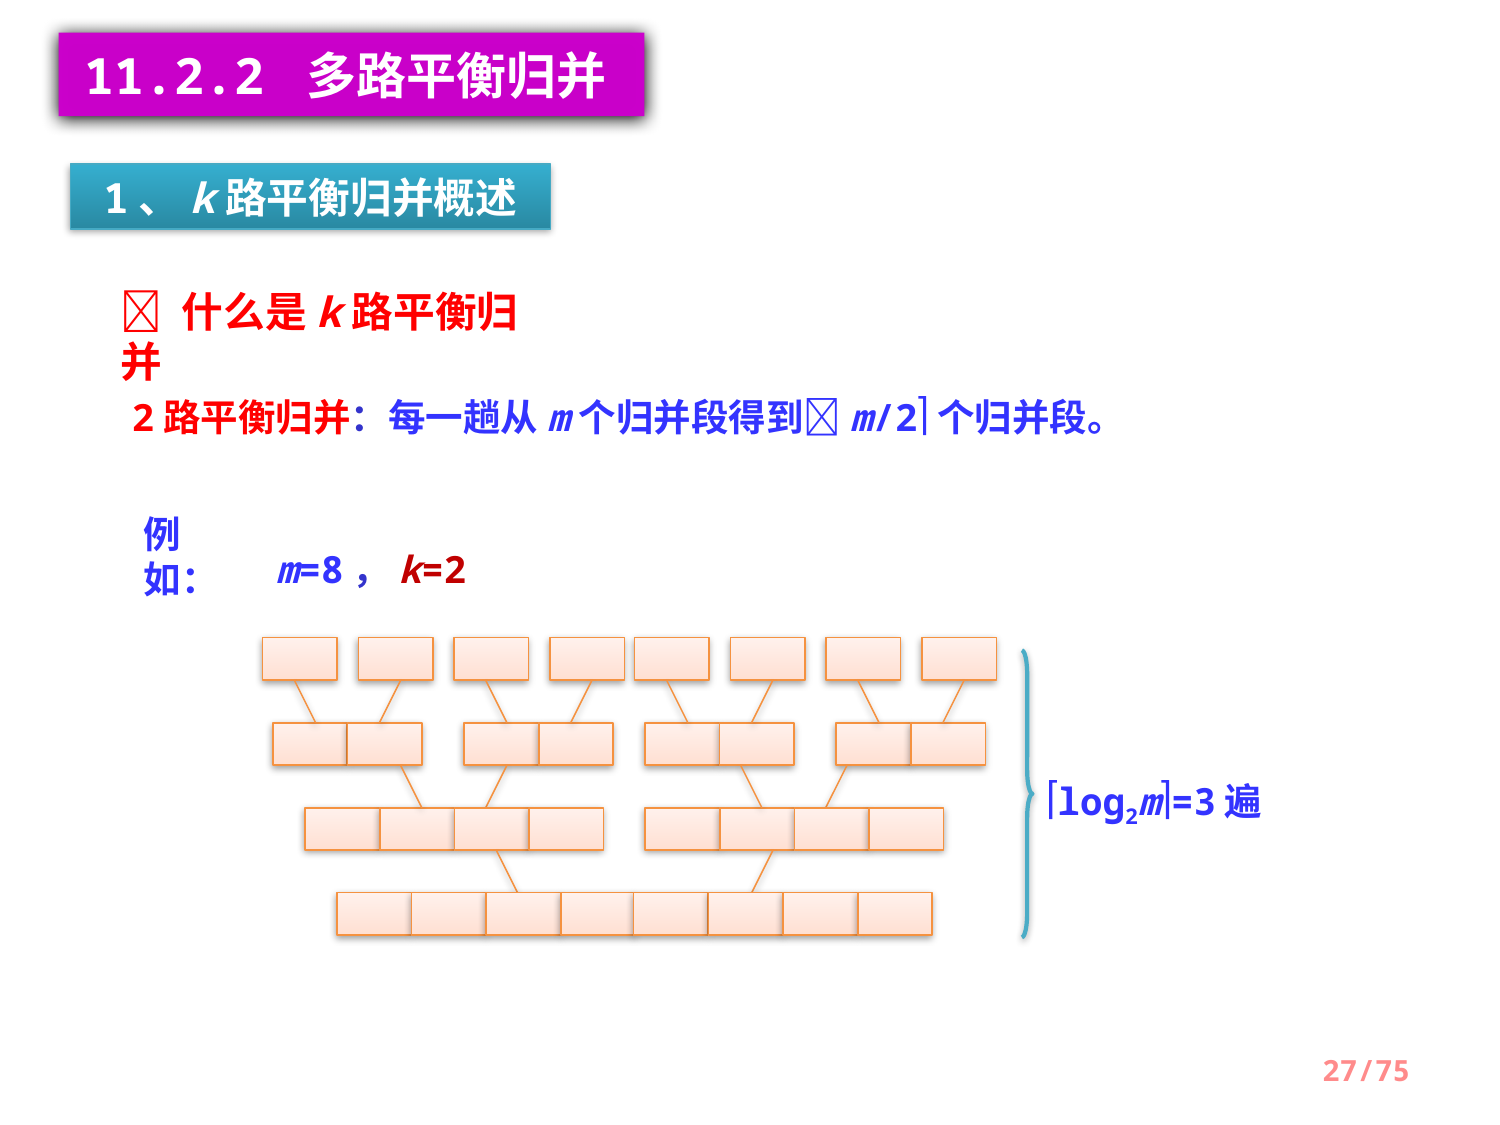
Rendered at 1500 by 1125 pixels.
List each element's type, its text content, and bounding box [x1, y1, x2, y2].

text_box 2路平衡归并：每一趟从m个归并段得到m/2个归并段。 [117, 386, 1184, 447]
text_box  什么是k路平衡归并 [105, 278, 563, 394]
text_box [128, 503, 1286, 938]
text_box 1、k路平衡归并概述 [70, 163, 551, 230]
slide_number 27/75 [1074, 1042, 1425, 1103]
text_box 11.2.2 多路平衡归并 [58, 32, 645, 117]
